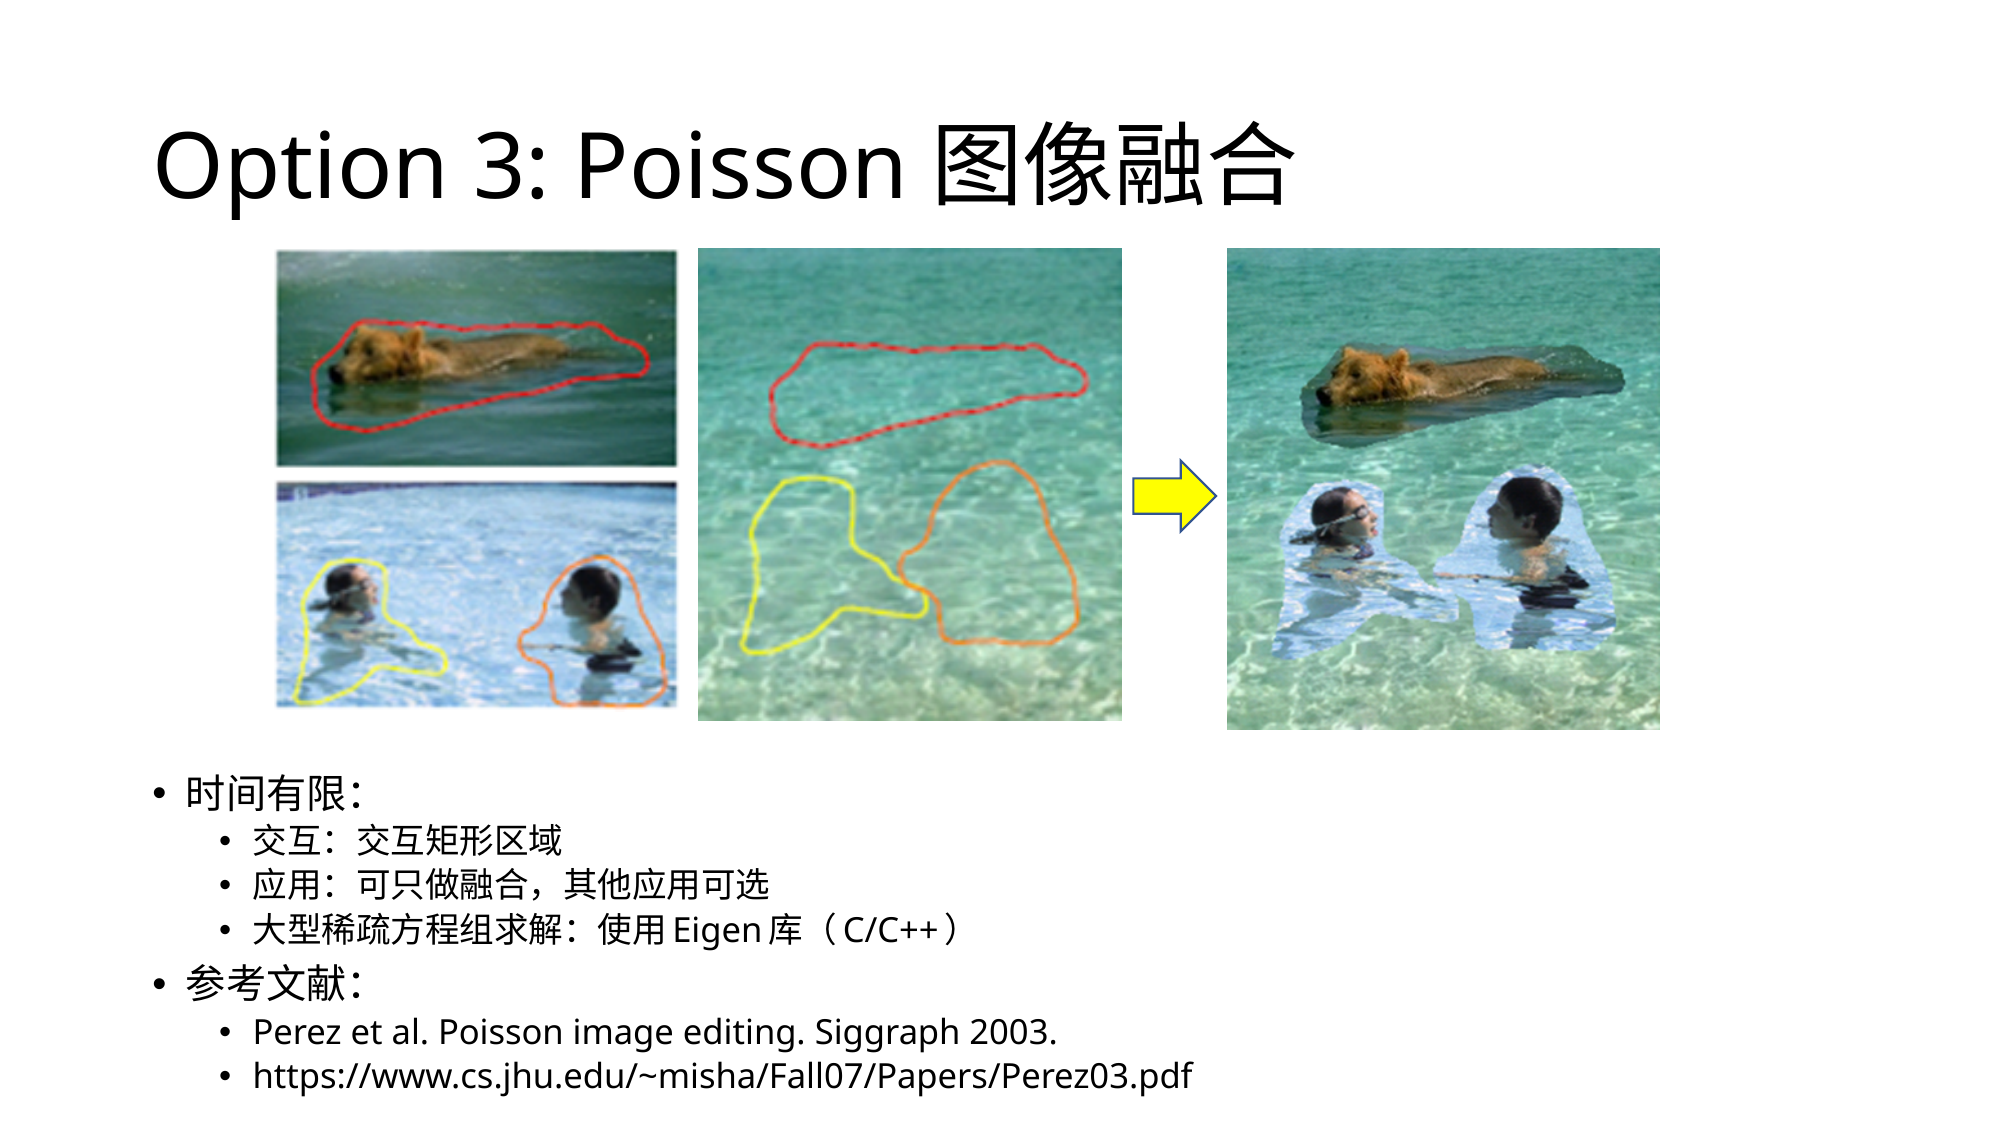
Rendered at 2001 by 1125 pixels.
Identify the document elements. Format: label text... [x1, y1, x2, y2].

list 时间有限： 交互：交互矩形区域 应用：可只做融合，其他应用可选 大型稀疏方程组求解：使用Eigen库（C/C++） 参考文献： Perez et al. Poisson image editing. Siggraph 2003. https://www.cs.jhu.edu/~misha/Fall07/Papers/Perez03.pdf [137, 299, 1863, 1109]
text_box [1132, 458, 1218, 534]
picture [1227, 248, 1660, 730]
picture [273, 248, 688, 712]
title Option 3: Poisson图像融合 [137, 59, 1863, 278]
picture [698, 248, 1122, 721]
